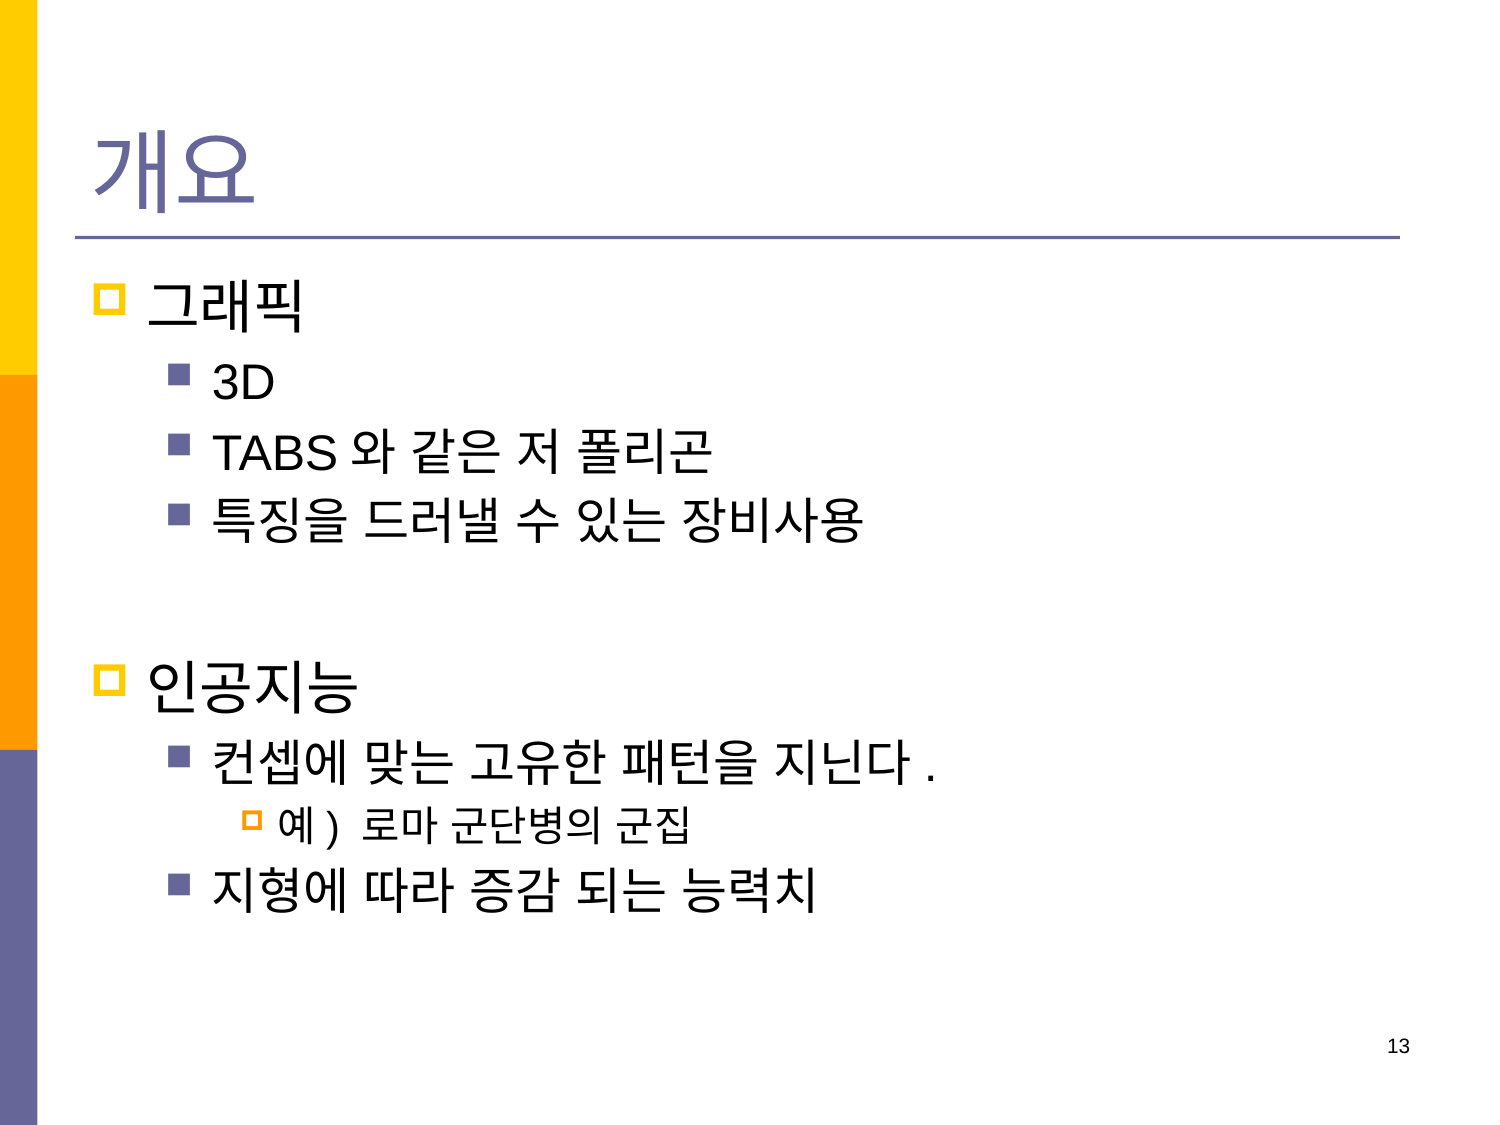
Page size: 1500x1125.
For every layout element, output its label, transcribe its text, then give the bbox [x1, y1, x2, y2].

list 그래픽 3D TABS와 같은 저 폴리곤 특징을 드러낼 수 있는 장비사용 인공지능 컨셉에 맞는 고유한 패턴을 지닌다. 예) 로마 군단병의 군집 지형에 따라 증감 되는 능력치 [75, 262, 1425, 1006]
slide_number 13 [1074, 1025, 1425, 1100]
title 개요 [75, 45, 1425, 233]
